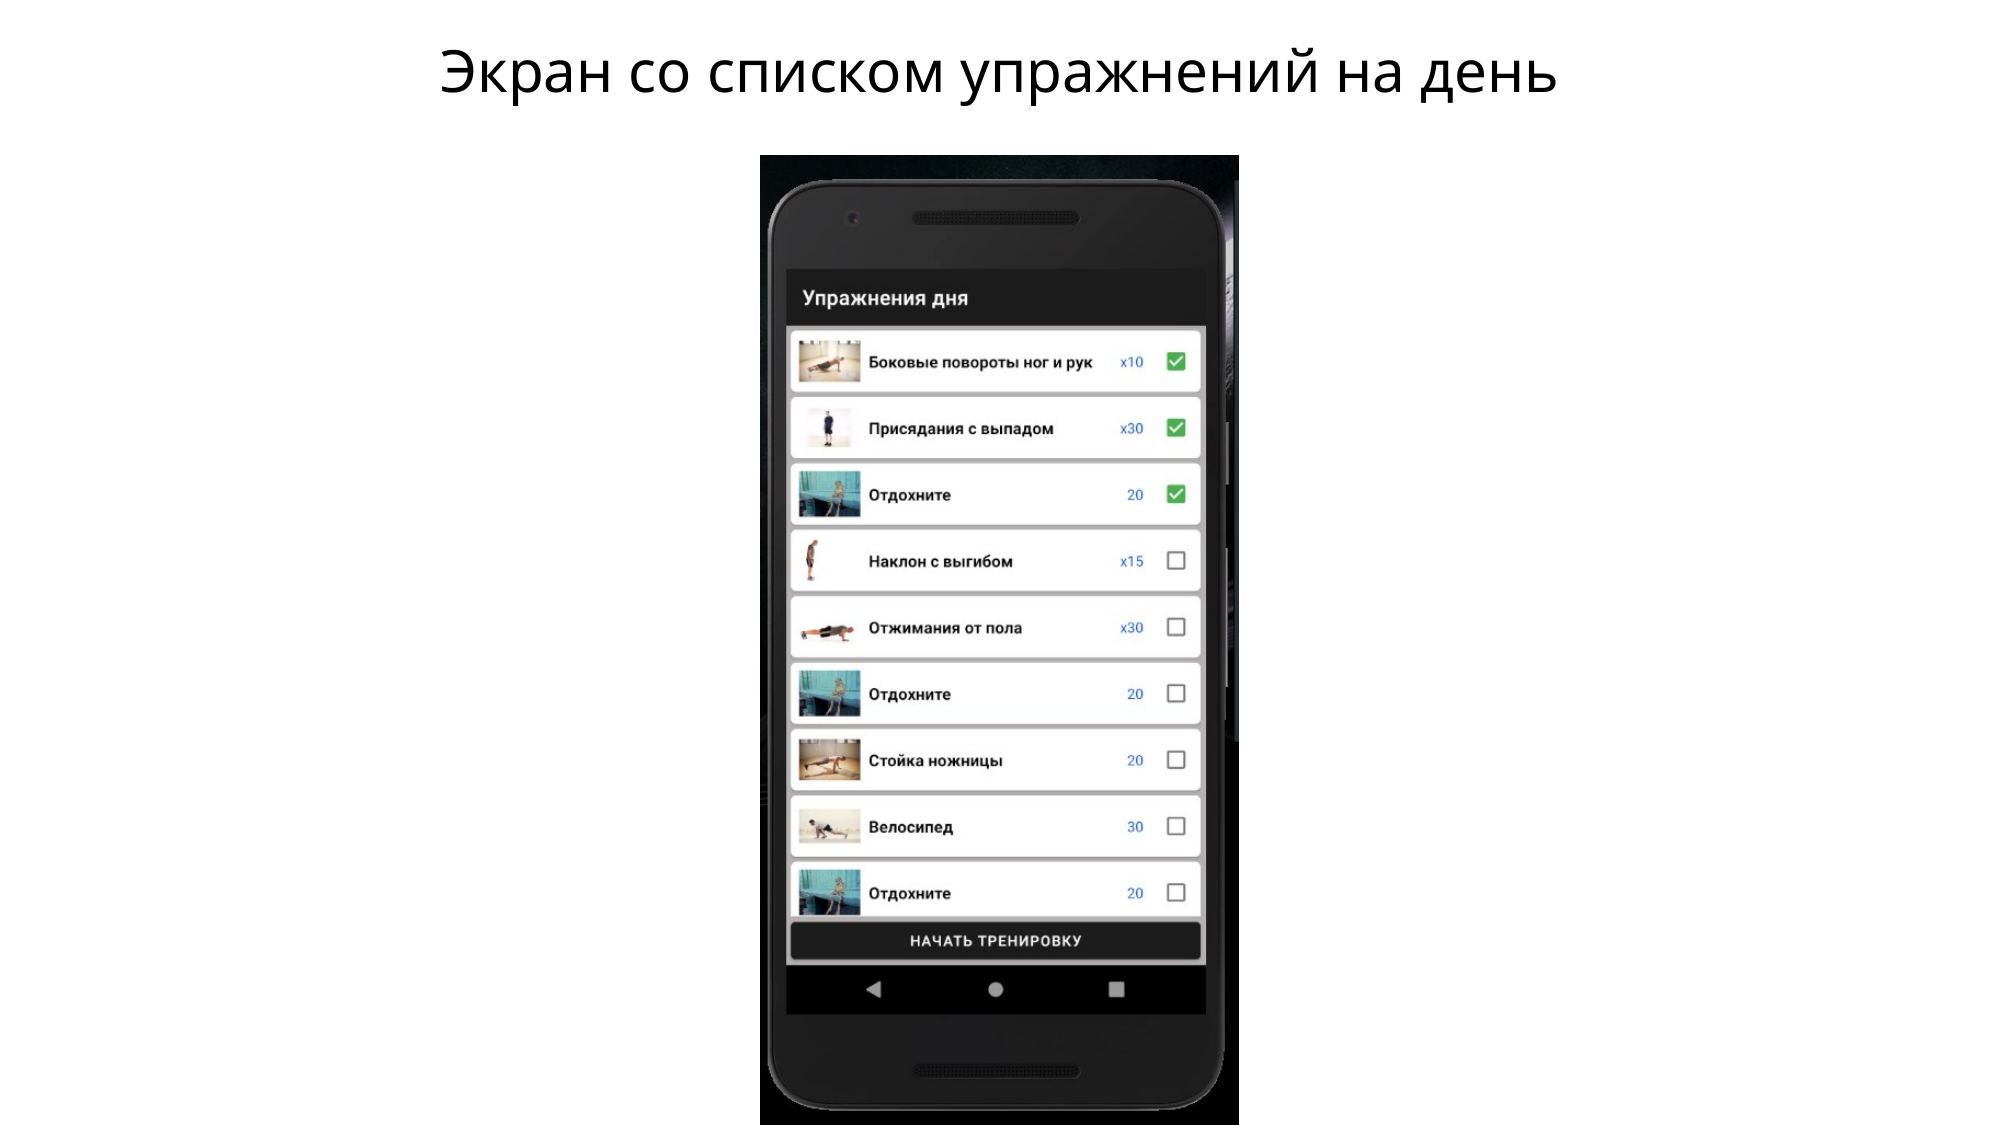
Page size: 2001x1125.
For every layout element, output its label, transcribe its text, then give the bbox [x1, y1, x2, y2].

picture [760, 155, 1239, 1125]
title Экран со списком упражнений на день [153, 24, 1847, 124]
